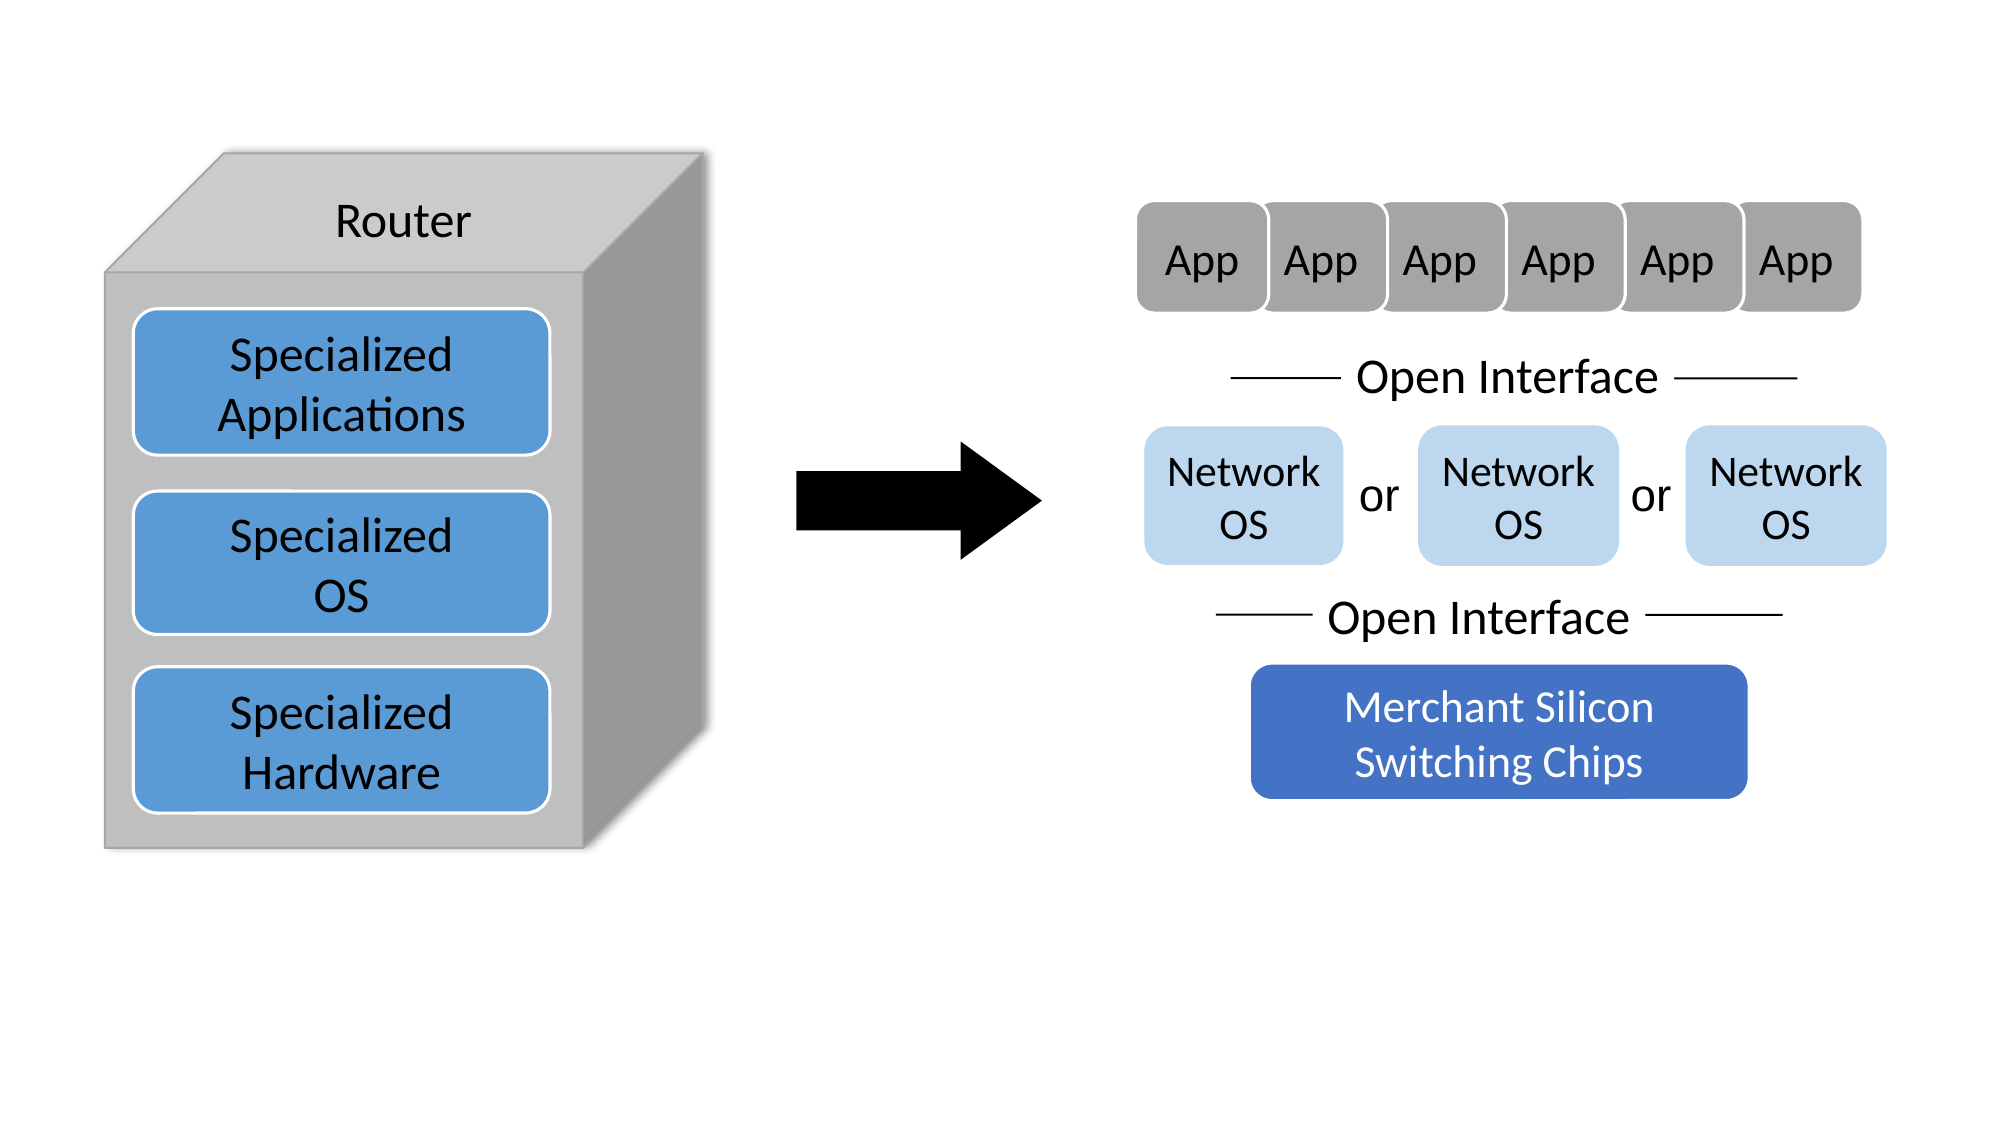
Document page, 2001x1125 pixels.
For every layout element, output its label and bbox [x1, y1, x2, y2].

text_box [104, 153, 703, 848]
text_box [793, 435, 1048, 567]
text_box [1135, 200, 1886, 801]
